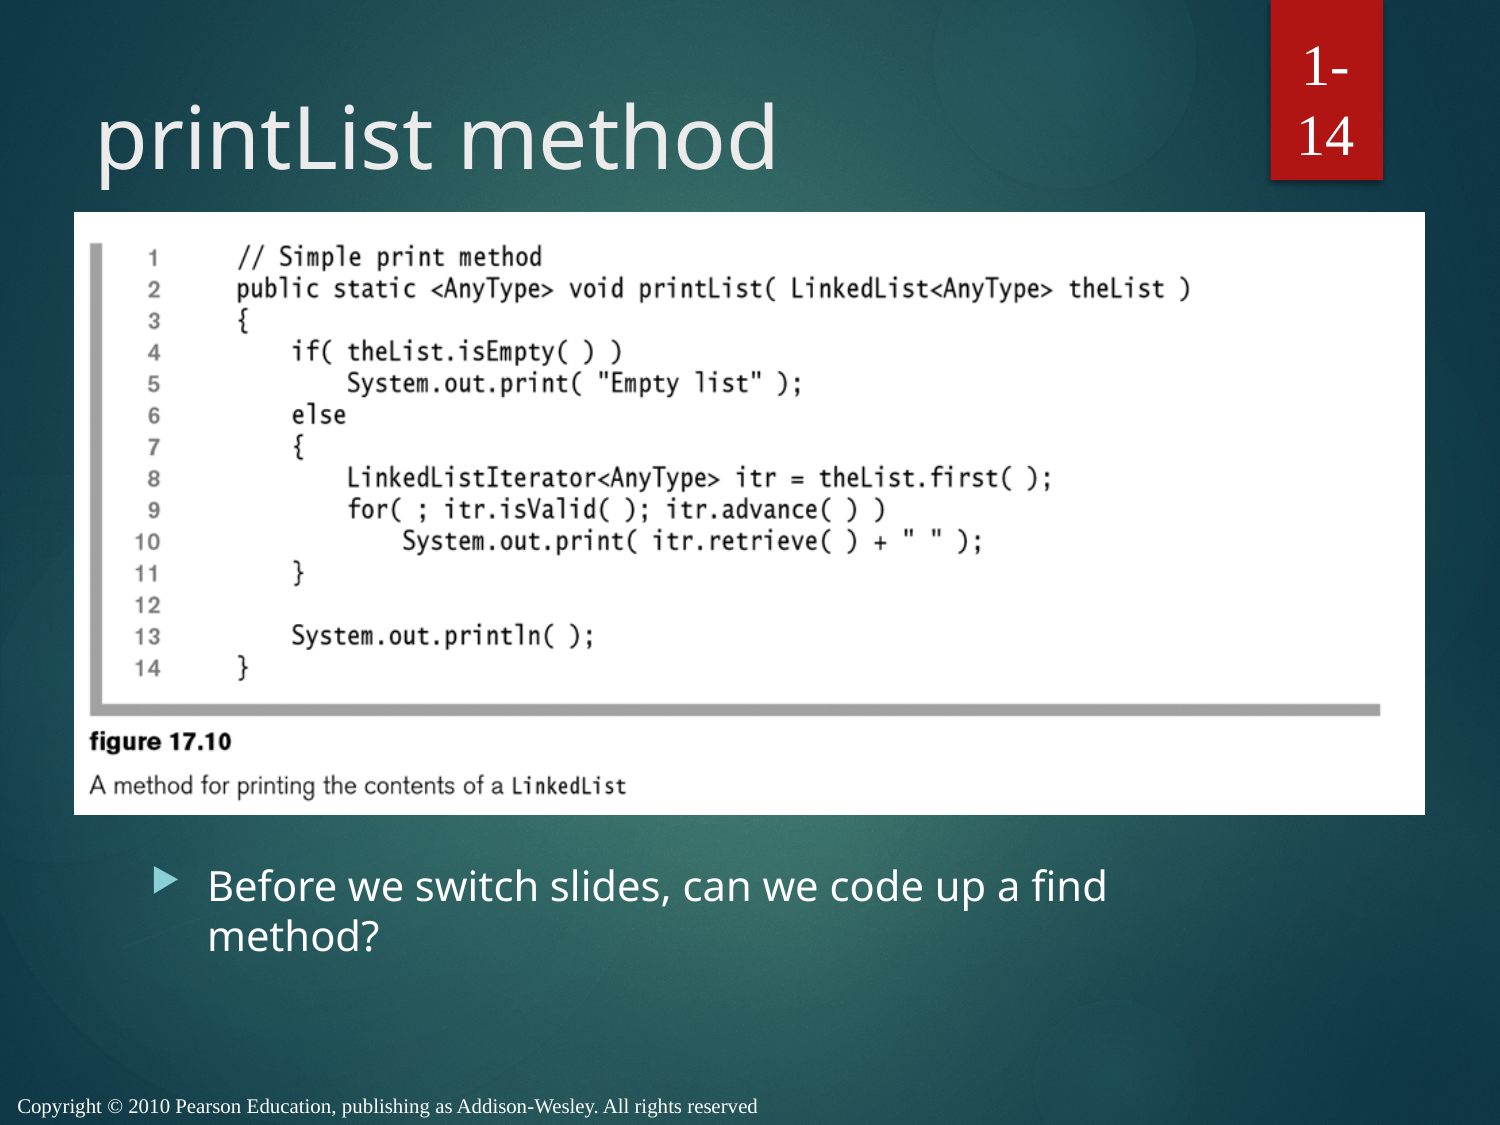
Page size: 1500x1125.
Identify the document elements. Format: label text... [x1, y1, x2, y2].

picture [74, 212, 1425, 815]
slide_number 1-14 [1273, 48, 1378, 175]
title printList method [79, 74, 1237, 210]
list Before we switch slides, can we code up a find method? [135, 852, 1237, 1025]
